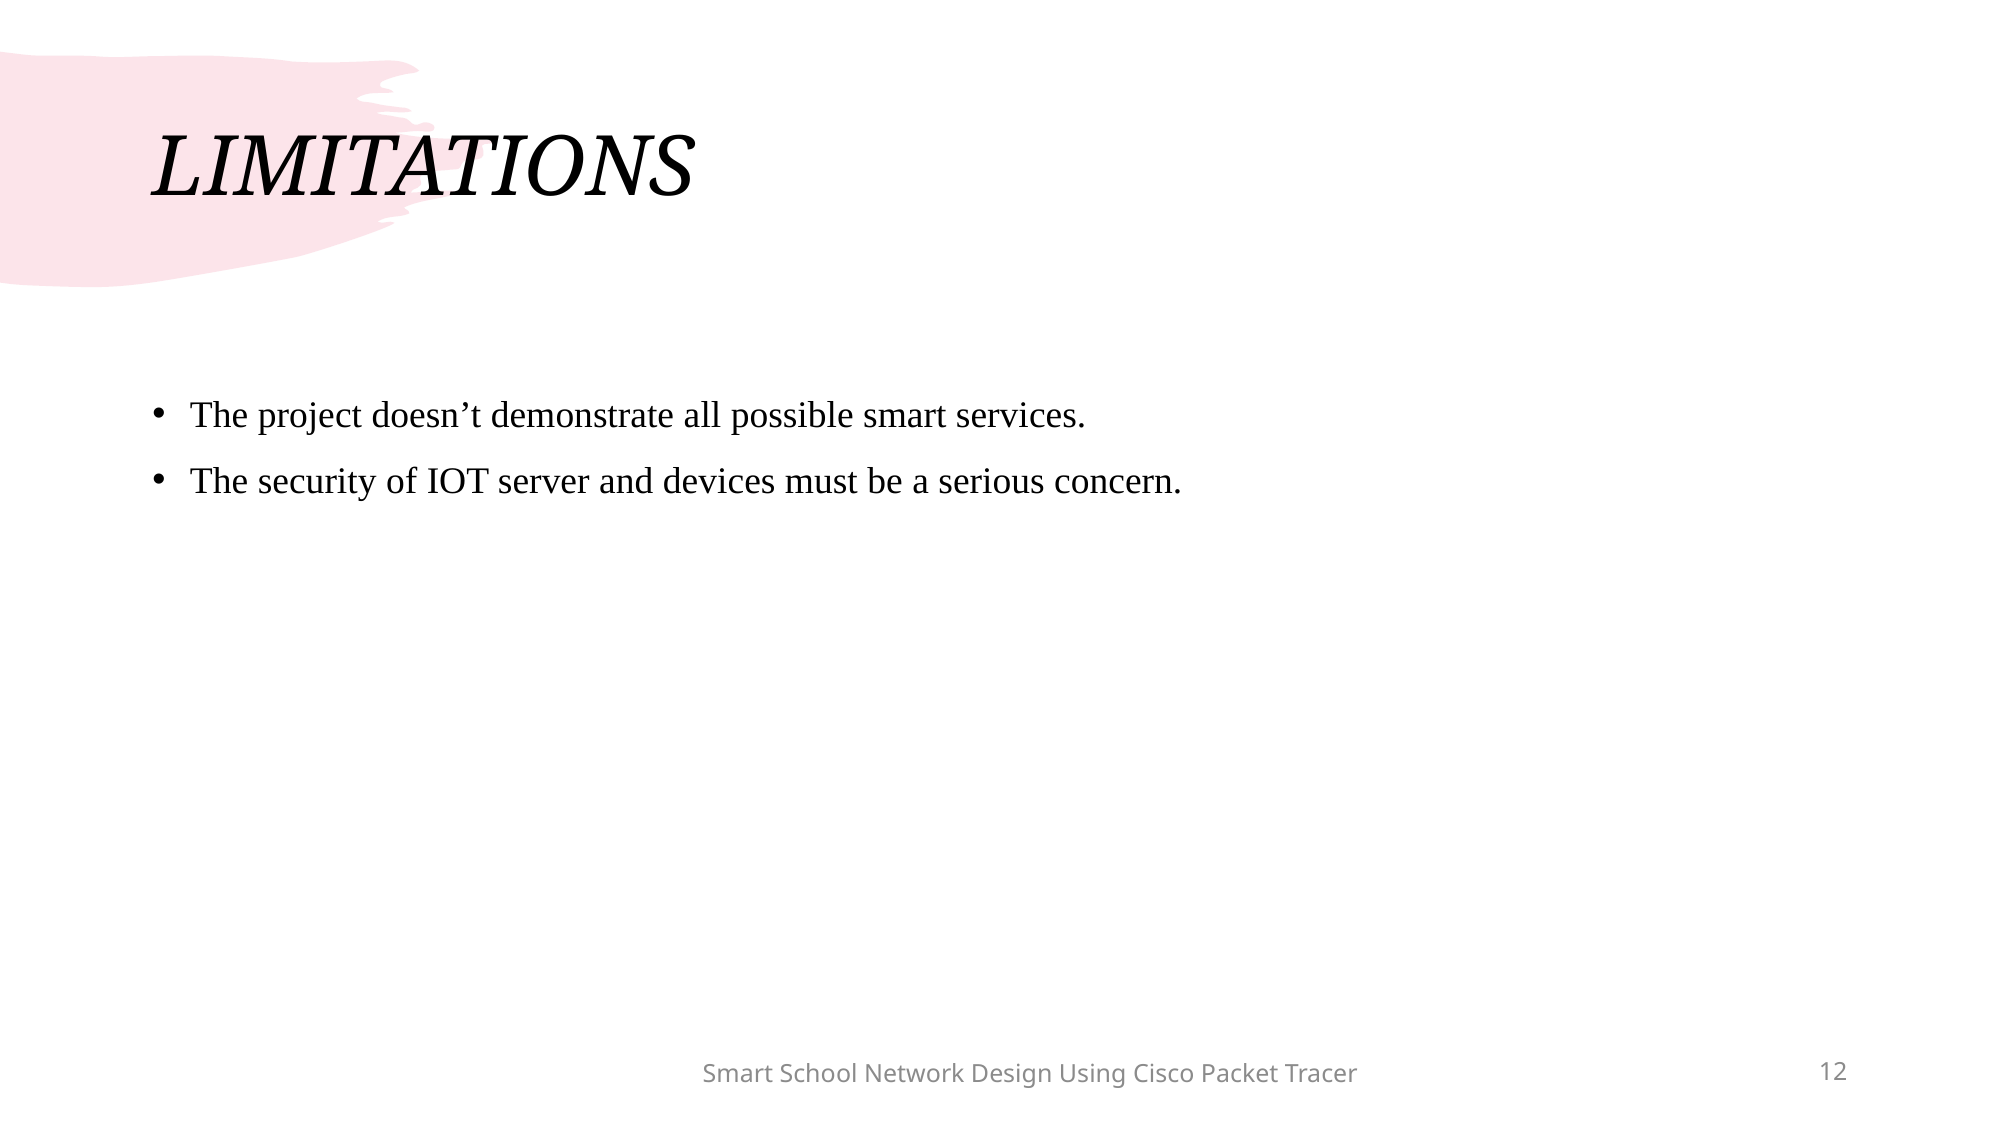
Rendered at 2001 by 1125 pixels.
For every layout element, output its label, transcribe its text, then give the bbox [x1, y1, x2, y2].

title LIMITATIONS [137, 59, 1863, 278]
list The project doesn’t demonstrate all possible smart services. The security of IOT server and devices must be a serious concern. [137, 382, 1863, 1066]
footer Smart School Network Design Using Cisco Packet Tracer [662, 1042, 1399, 1103]
slide_number 12 [1412, 1042, 1863, 1103]
